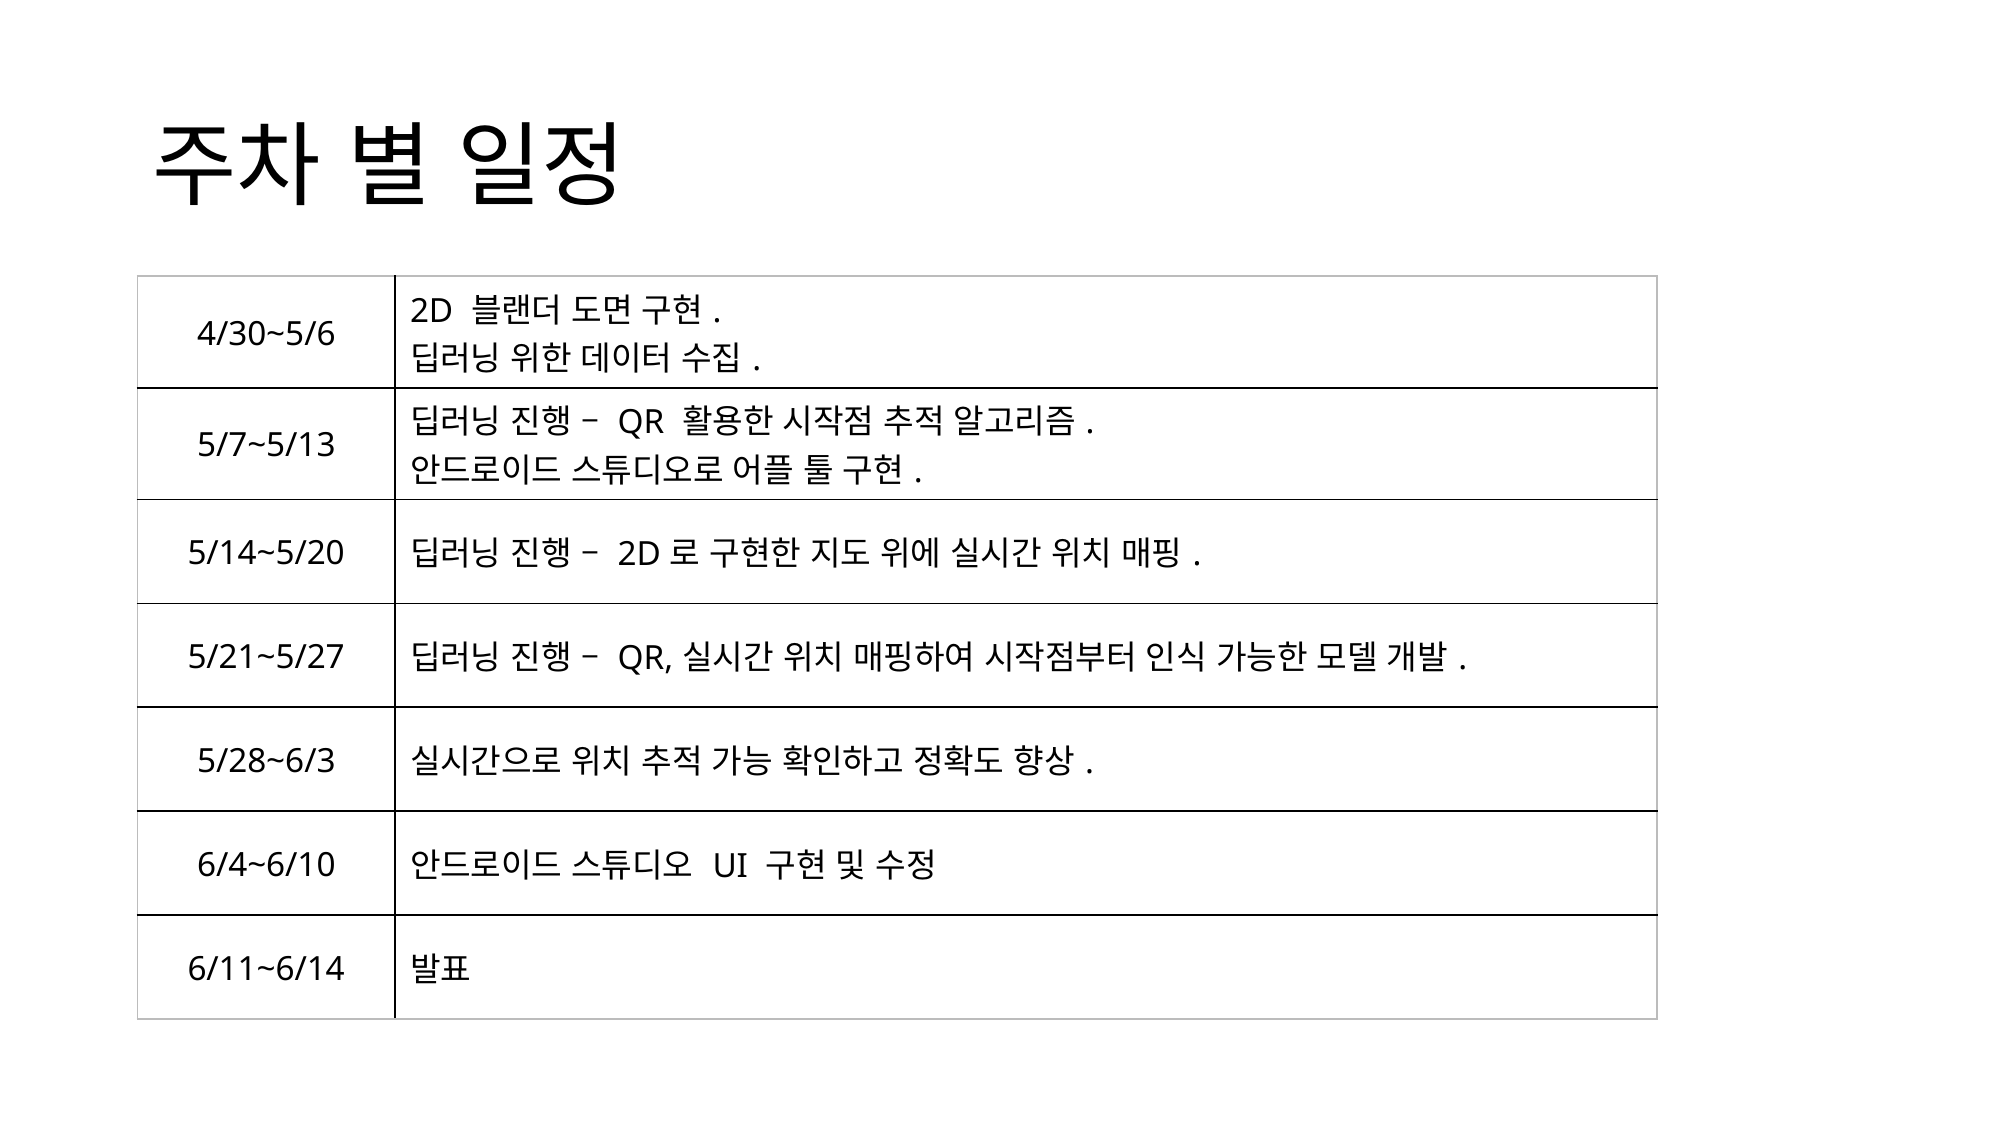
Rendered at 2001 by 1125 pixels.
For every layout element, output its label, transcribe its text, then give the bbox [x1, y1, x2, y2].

table_cell 딥러닝 진행 – QR,실시간 위치 매핑하여 시작점부터 인식 가능한 모델 개발. [396, 604, 1656, 706]
table_cell 딥러닝 진행 – 2D로 구현한 지도 위에 실시간 위치 매핑. [396, 500, 1656, 603]
table_header 2D 블랜더 도면 구현. 딥러닝 위한 데이터 수집. [396, 277, 1656, 387]
table_cell 5/28~6/3 [138, 708, 394, 810]
table_cell 5/7~5/13 [138, 389, 394, 499]
table_cell 5/14~5/20 [138, 500, 394, 603]
title 주차 별 일정 [137, 59, 1863, 278]
table_cell 6/11~6/14 [138, 916, 394, 1018]
table_cell 발표 [396, 916, 1656, 1018]
table_cell 딥러닝 진행 – QR 활용한 시작점 추적 알고리즘. 안드로이드 스튜디오로 어플 툴 구현. [396, 389, 1656, 499]
table_cell 실시간으로 위치 추적 가능 확인하고 정확도 향상. [396, 708, 1656, 810]
table_cell 안드로이드 스튜디오 UI 구현 및 수정 [396, 812, 1656, 914]
table_cell 6/4~6/10 [138, 812, 394, 914]
table_cell 5/21~5/27 [138, 604, 394, 706]
table_header 4/30~5/6 [138, 277, 394, 387]
